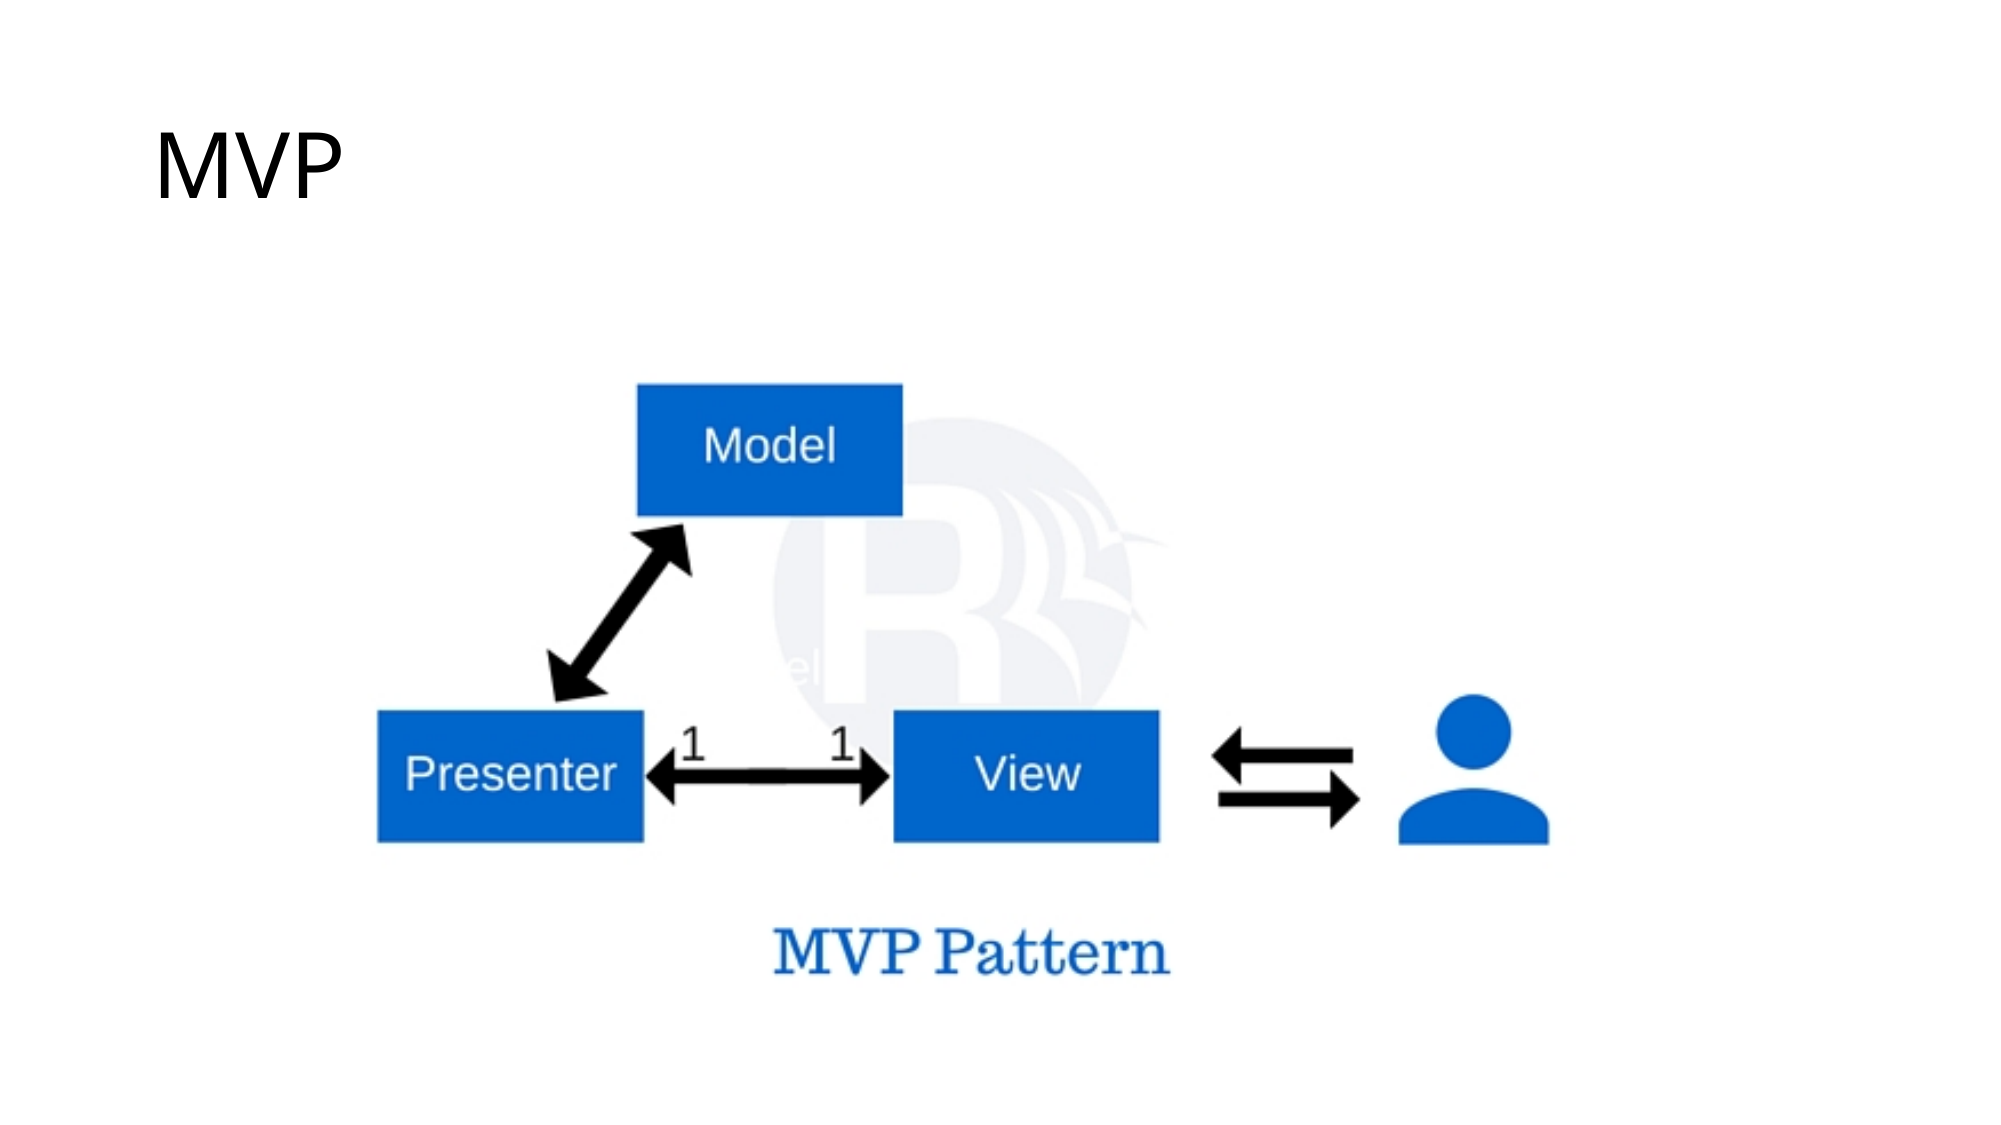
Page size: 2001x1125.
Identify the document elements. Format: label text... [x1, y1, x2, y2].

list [332, 292, 1612, 1013]
title MVP [137, 59, 1863, 278]
